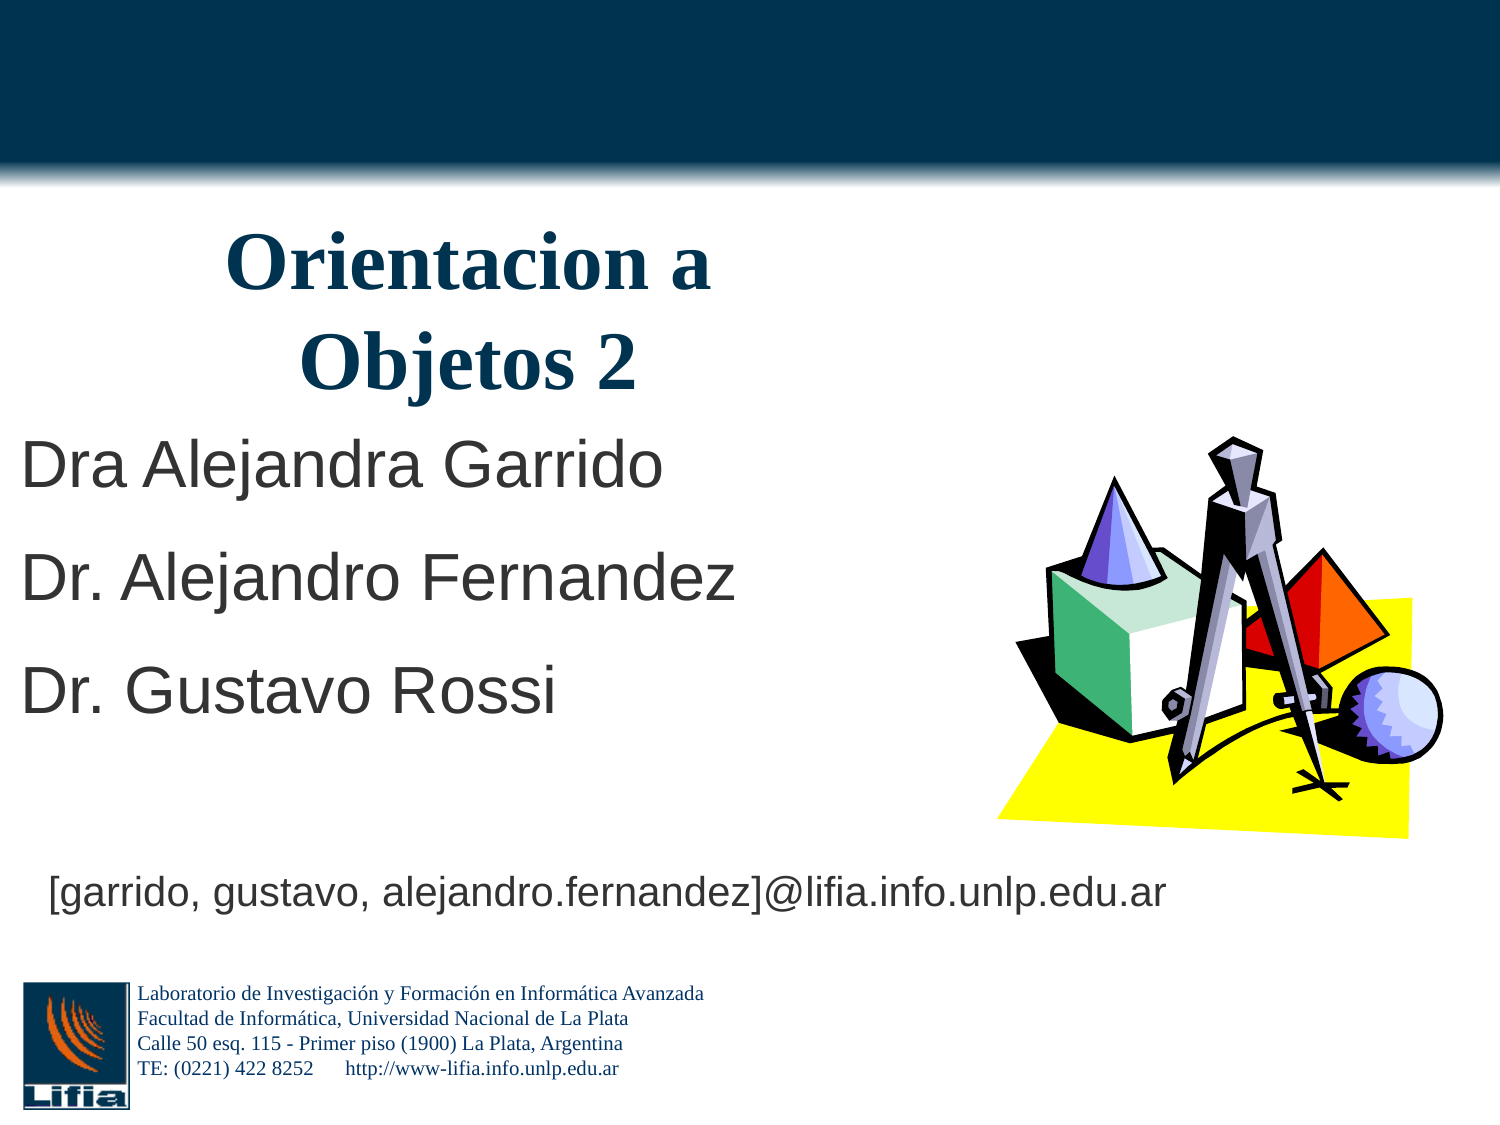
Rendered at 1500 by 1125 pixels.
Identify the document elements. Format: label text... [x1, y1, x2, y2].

picture [22, 981, 130, 1110]
text_box Dra Alejandra Garrido Dr. Alejandro Fernandez Dr. Gustavo Rossi [5, 413, 1034, 735]
picture [996, 432, 1448, 843]
text_box [garrido, gustavo, alejandro.fernandez]@lifia.info.unlp.edu.ar [33, 857, 1183, 923]
title Orientacion a Objetos 2 [124, 196, 813, 413]
